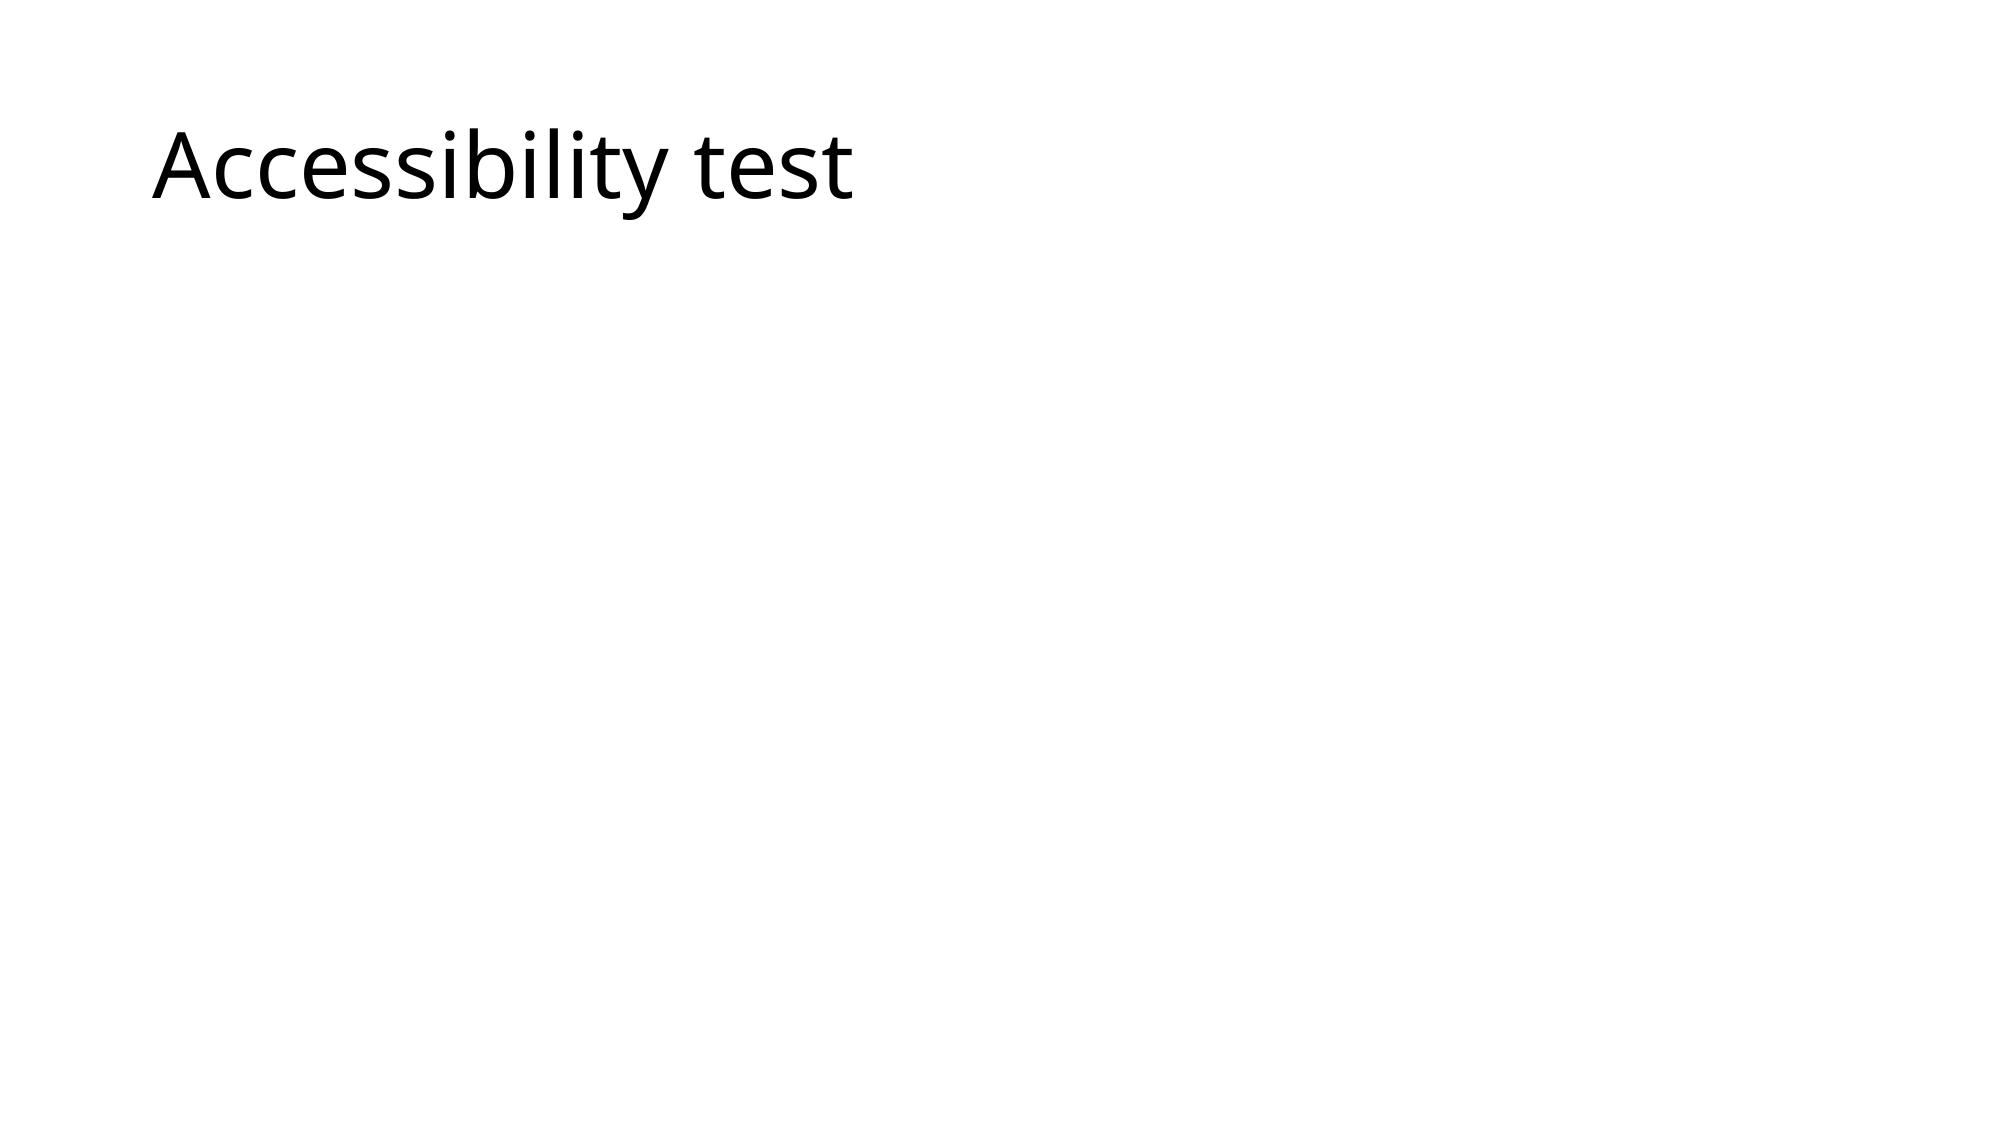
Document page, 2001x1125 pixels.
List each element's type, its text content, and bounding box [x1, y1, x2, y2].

title Accessibility test [137, 59, 1863, 278]
